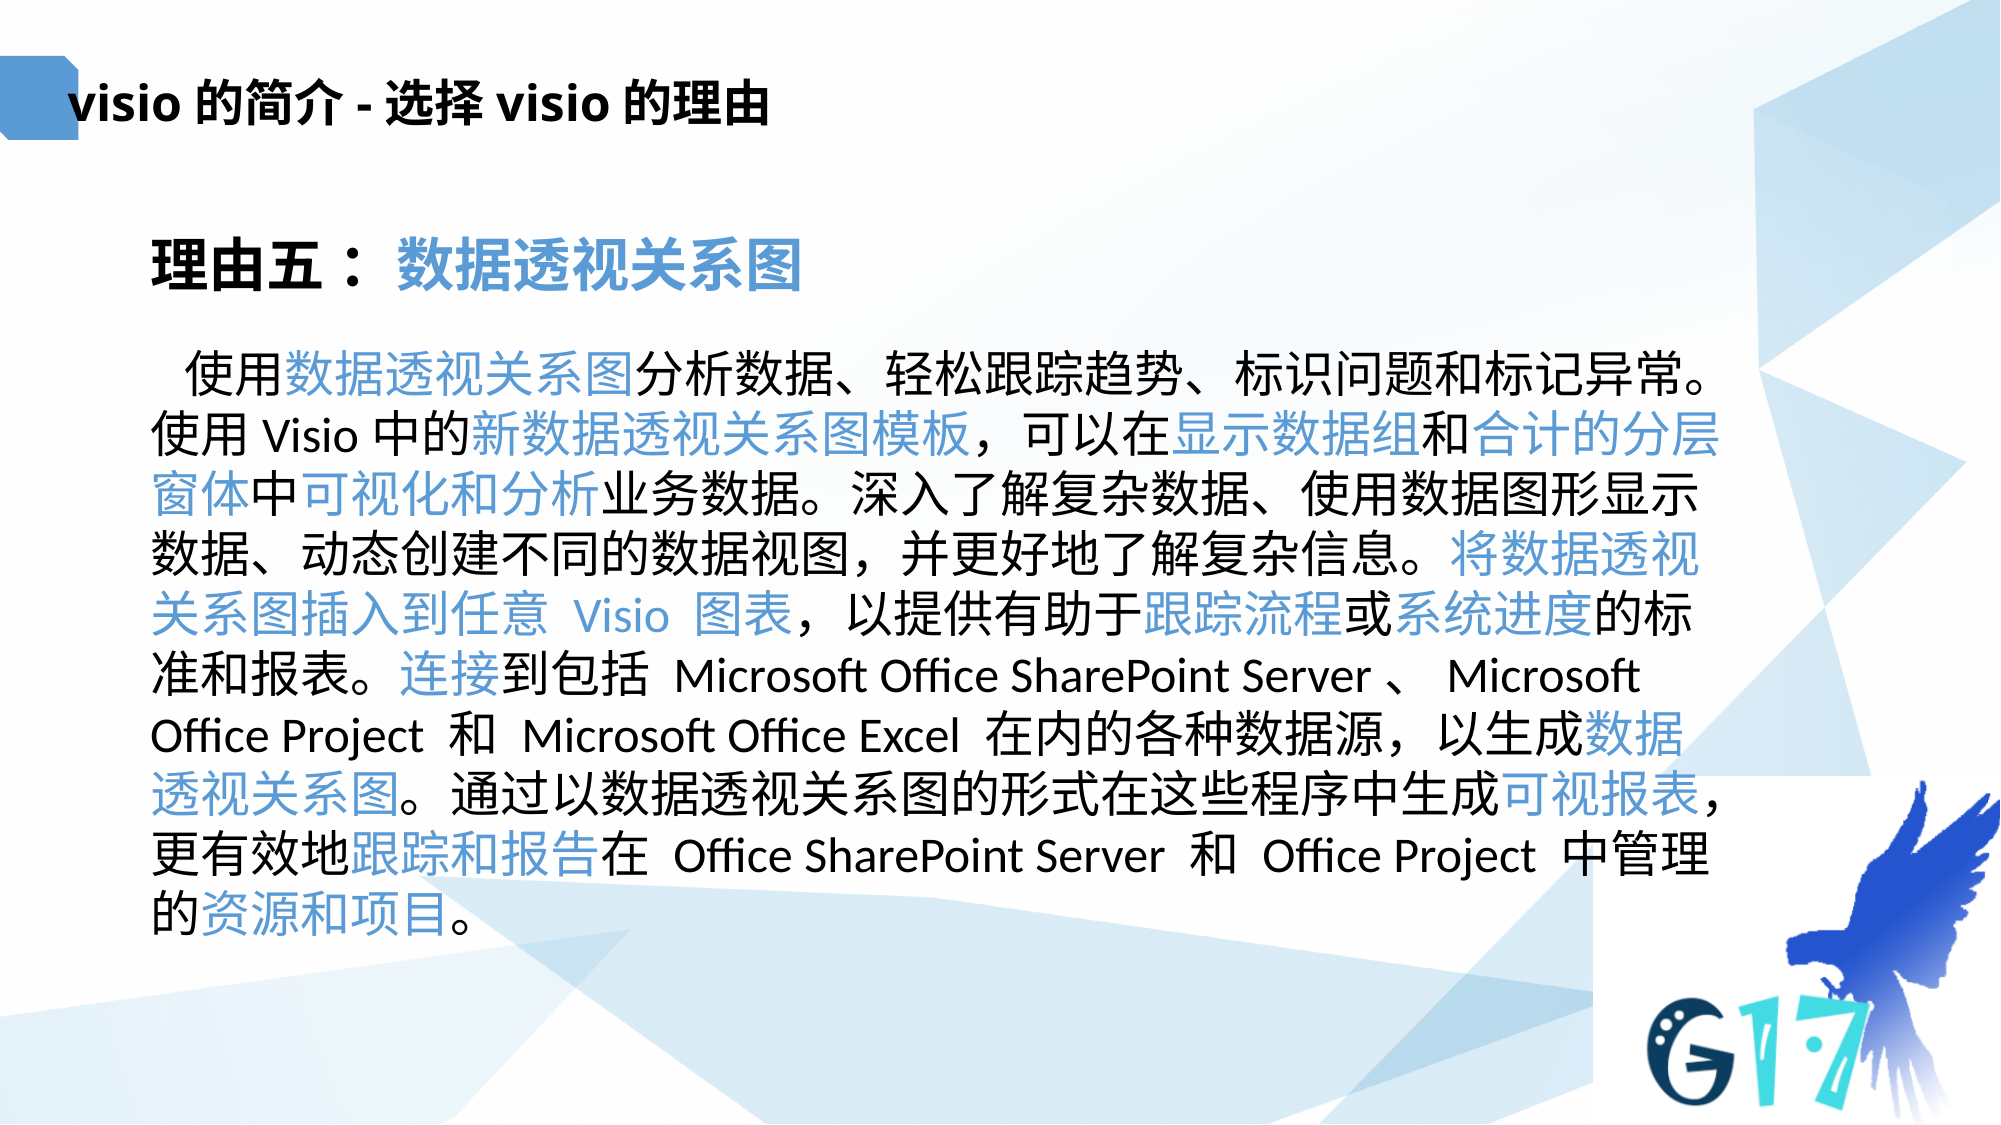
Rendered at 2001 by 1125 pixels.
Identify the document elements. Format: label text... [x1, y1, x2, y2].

text_box 理由五 ：数据透视关系图 使用数据透视关系图分析数据、轻松跟踪趋势、标识问题和标记异常。 使用Visio中的新数据透视关系图模板，可以在显示数据组和合计的分层窗体中可视化和分析业务数据。深入了解复杂数据、使用数据图形显示数据、动态创建不同的数据视图，并更好地了解复杂信息。将数据透视关系图插入到任意 Visio 图表，以提供有助于跟踪流程或系统进度的标准和报表。连接到包括 Microsoft Office SharePoint Server、Microsoft Office Project 和 Microsoft Office Excel 在内的各种数据源，以生成数据透视关系图。通过以数据透视关系图的形式在这些程序中生成可视报表，更有效地跟踪和报告在 Office SharePoint Server 和 Office Project 中管理的资源和项目。 [135, 175, 1740, 950]
text_box [0, 54, 80, 141]
picture [0, 0, 2001, 1125]
text_box visio的简介-选择visio的理由 [52, 64, 788, 140]
